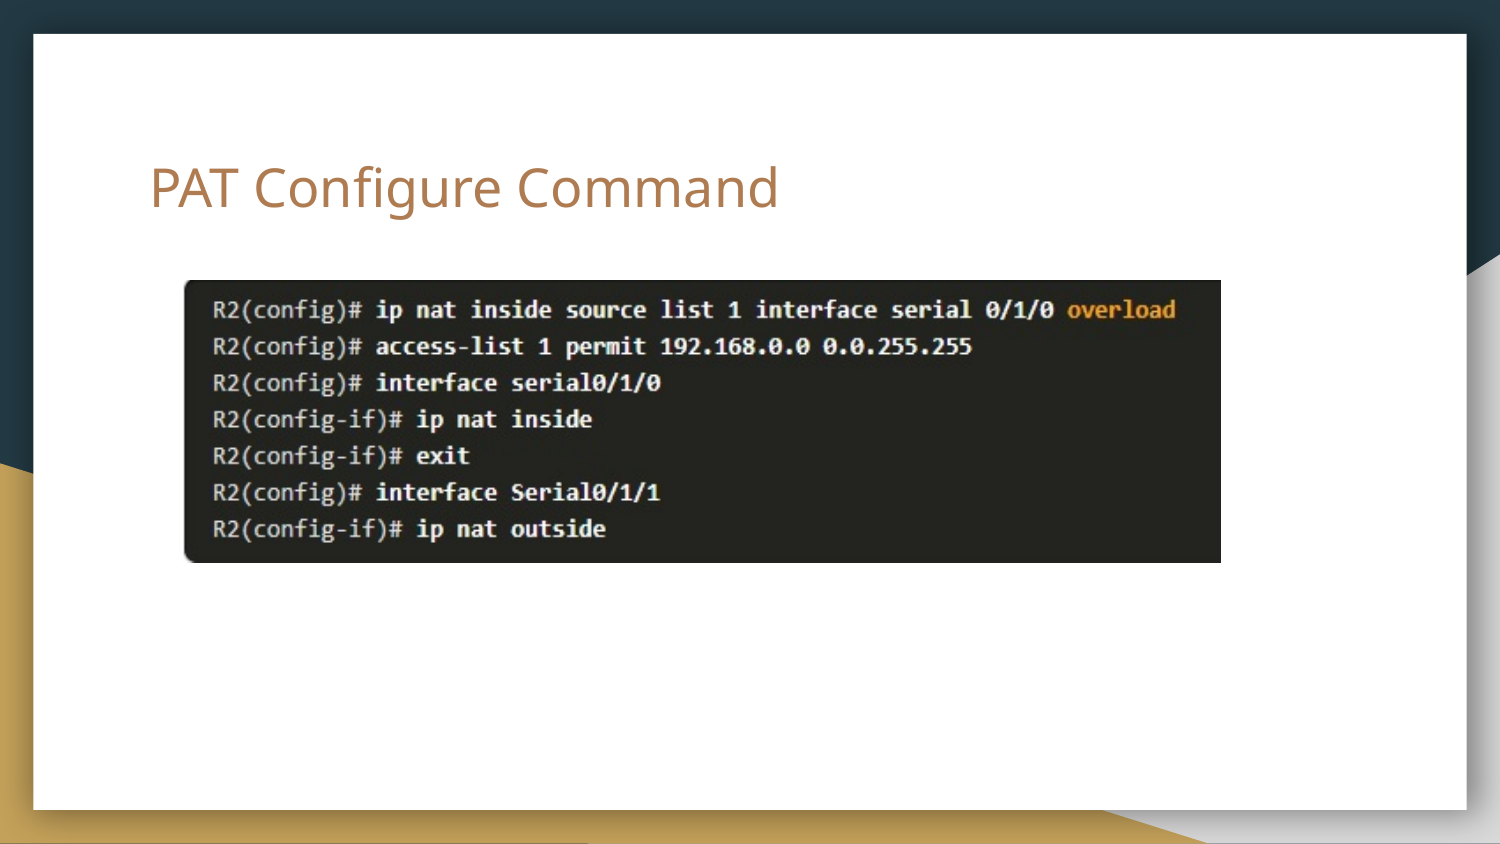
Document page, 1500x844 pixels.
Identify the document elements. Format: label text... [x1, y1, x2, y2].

title PAT Configure Command [134, 138, 1366, 234]
picture [183, 280, 1222, 564]
